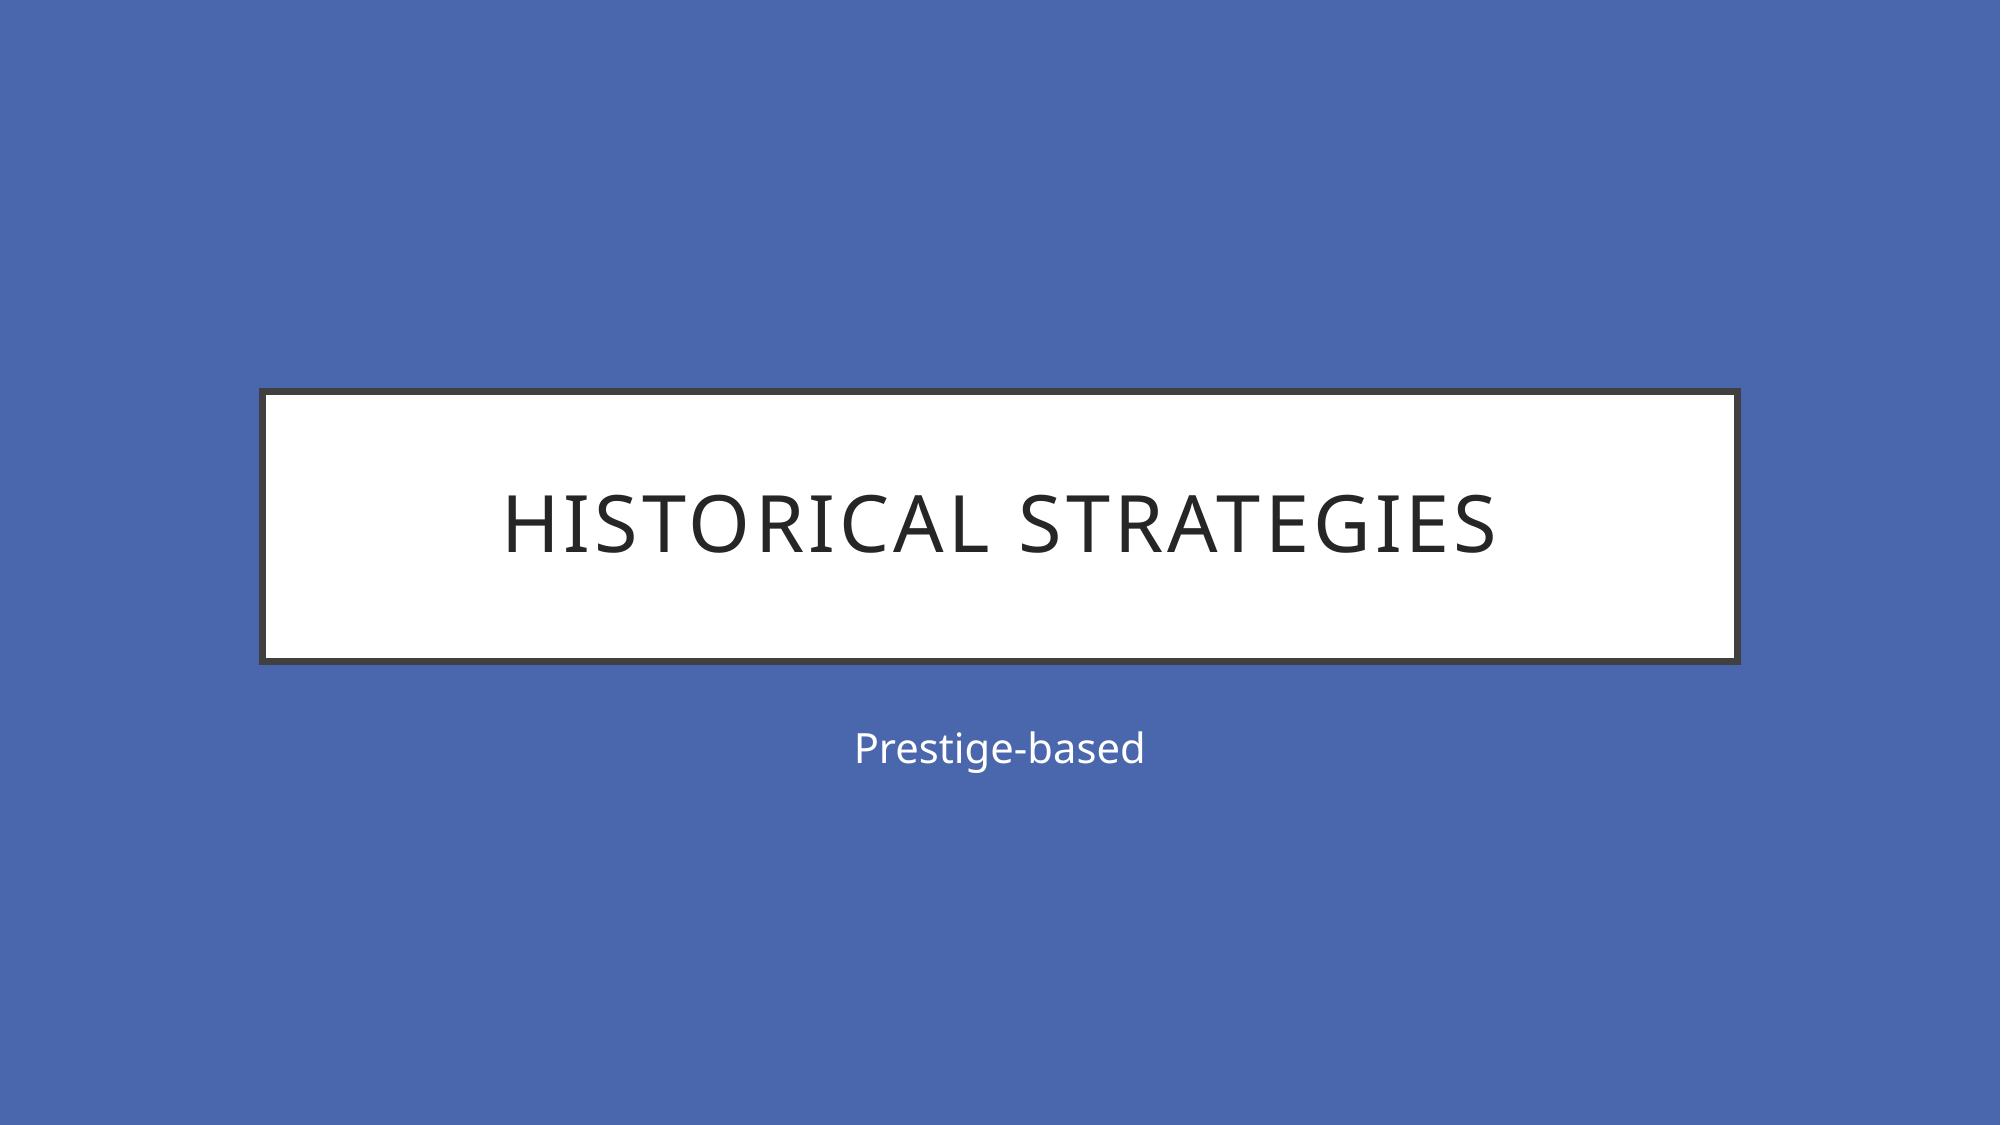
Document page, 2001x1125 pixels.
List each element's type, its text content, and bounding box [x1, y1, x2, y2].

title Historical STrategies [259, 388, 1741, 665]
list Prestige-based [442, 713, 1558, 922]
